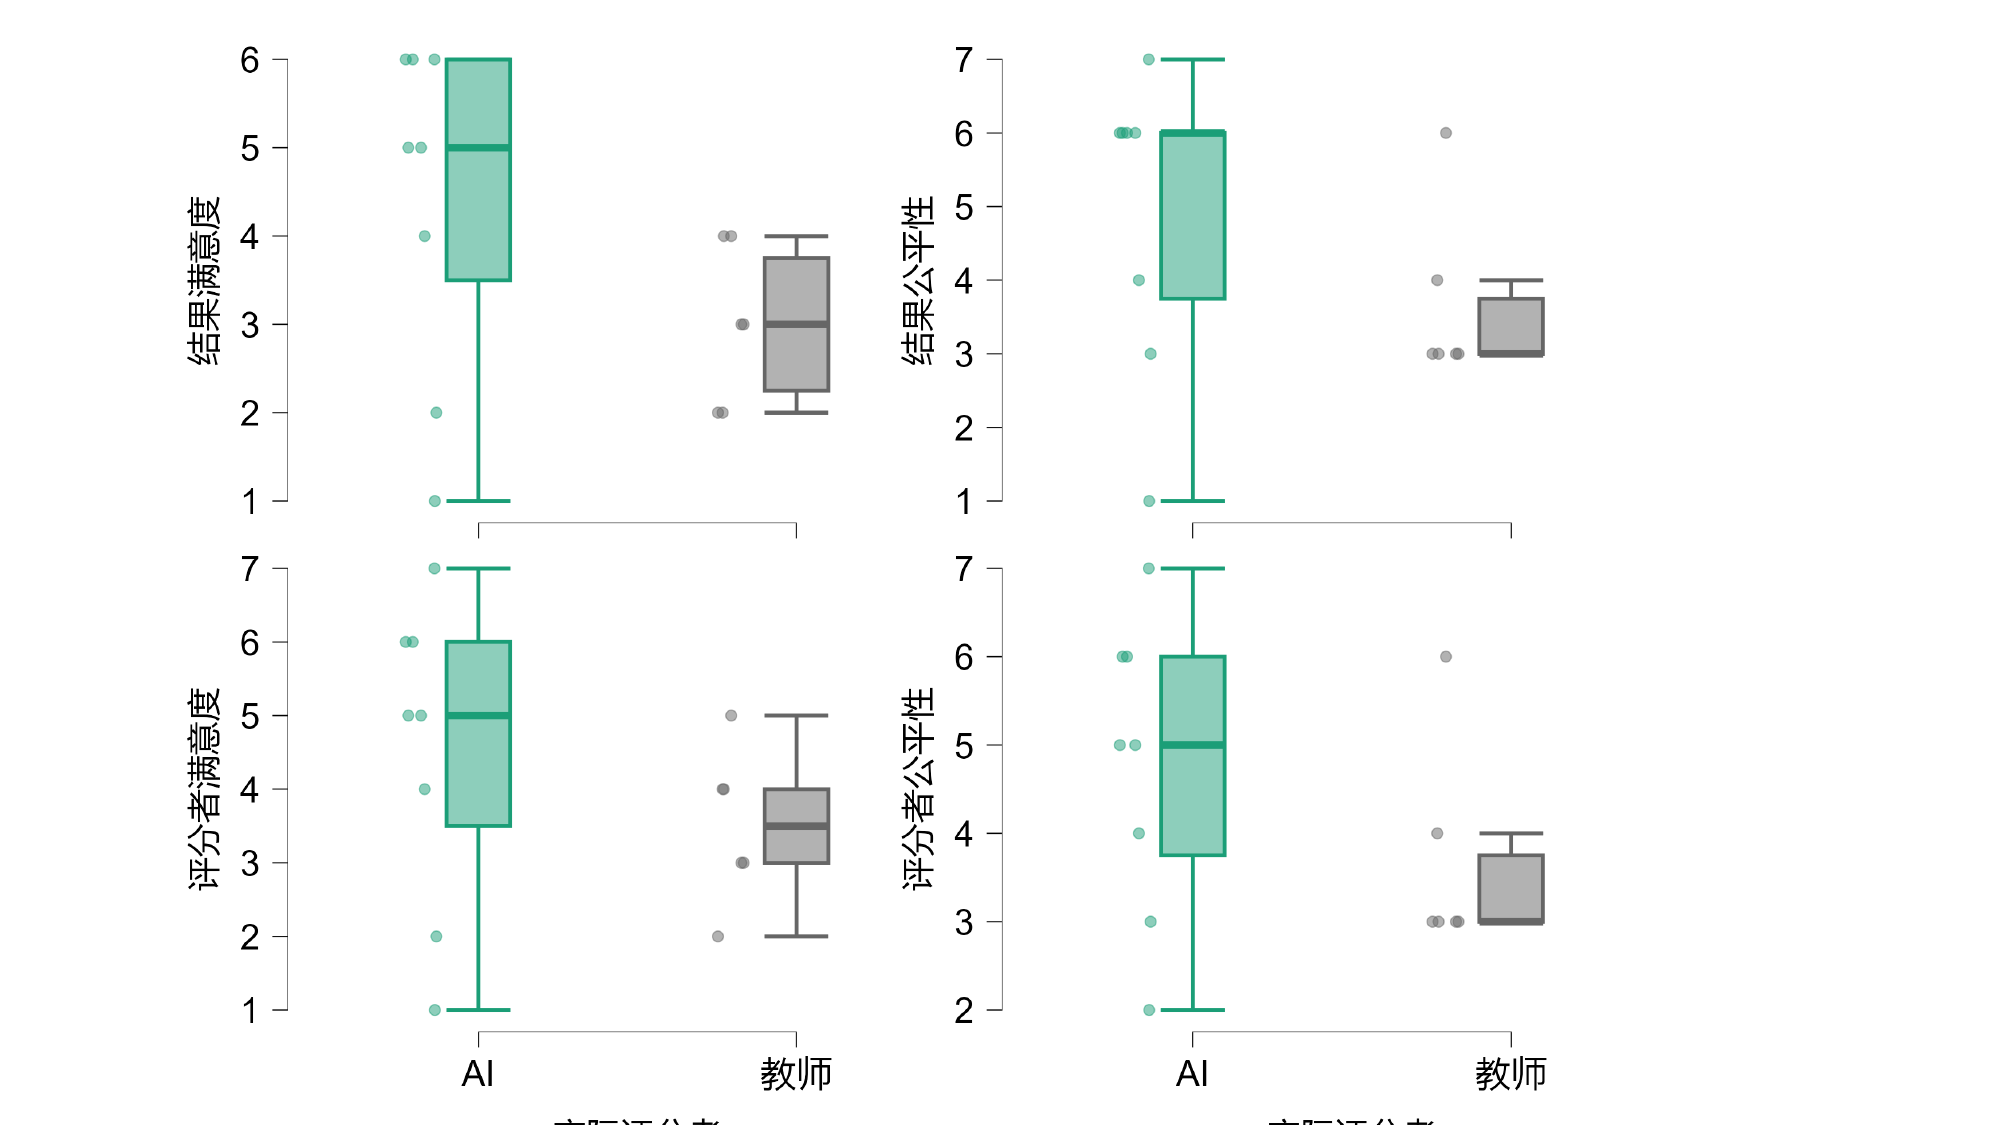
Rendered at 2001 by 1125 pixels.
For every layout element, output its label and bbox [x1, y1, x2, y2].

text_box [182, 37, 1702, 1125]
